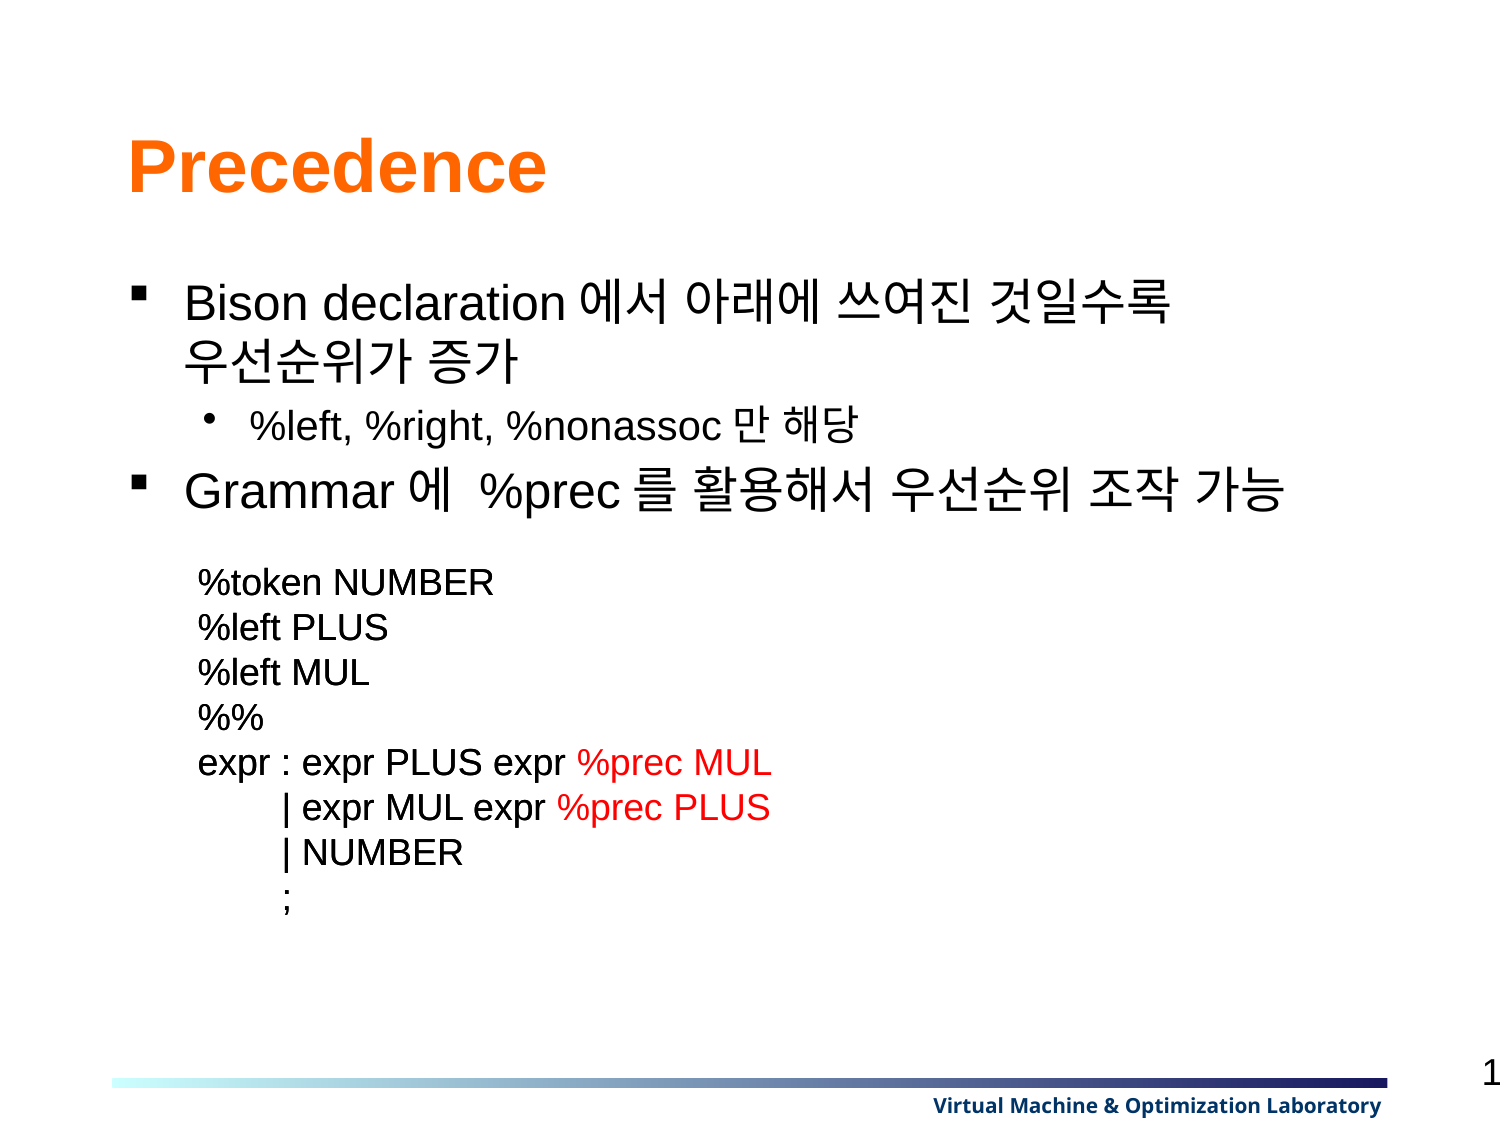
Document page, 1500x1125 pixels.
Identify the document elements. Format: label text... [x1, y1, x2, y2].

list Bison declaration에서 아래에 쓰여진 것일수록 우선순위가 증가 %left, %right, %nonassoc만 해당 Grammar에 %prec를 활용해서 우선순위 조작 가능 [112, 262, 1388, 1063]
text_box %token NUMBER %left PLUS %left MUL %% expr : expr PLUS expr %prec MUL | expr MUL expr %prec PLUS | NUMBER ; [183, 550, 798, 926]
title Precedence [112, 99, 1388, 226]
